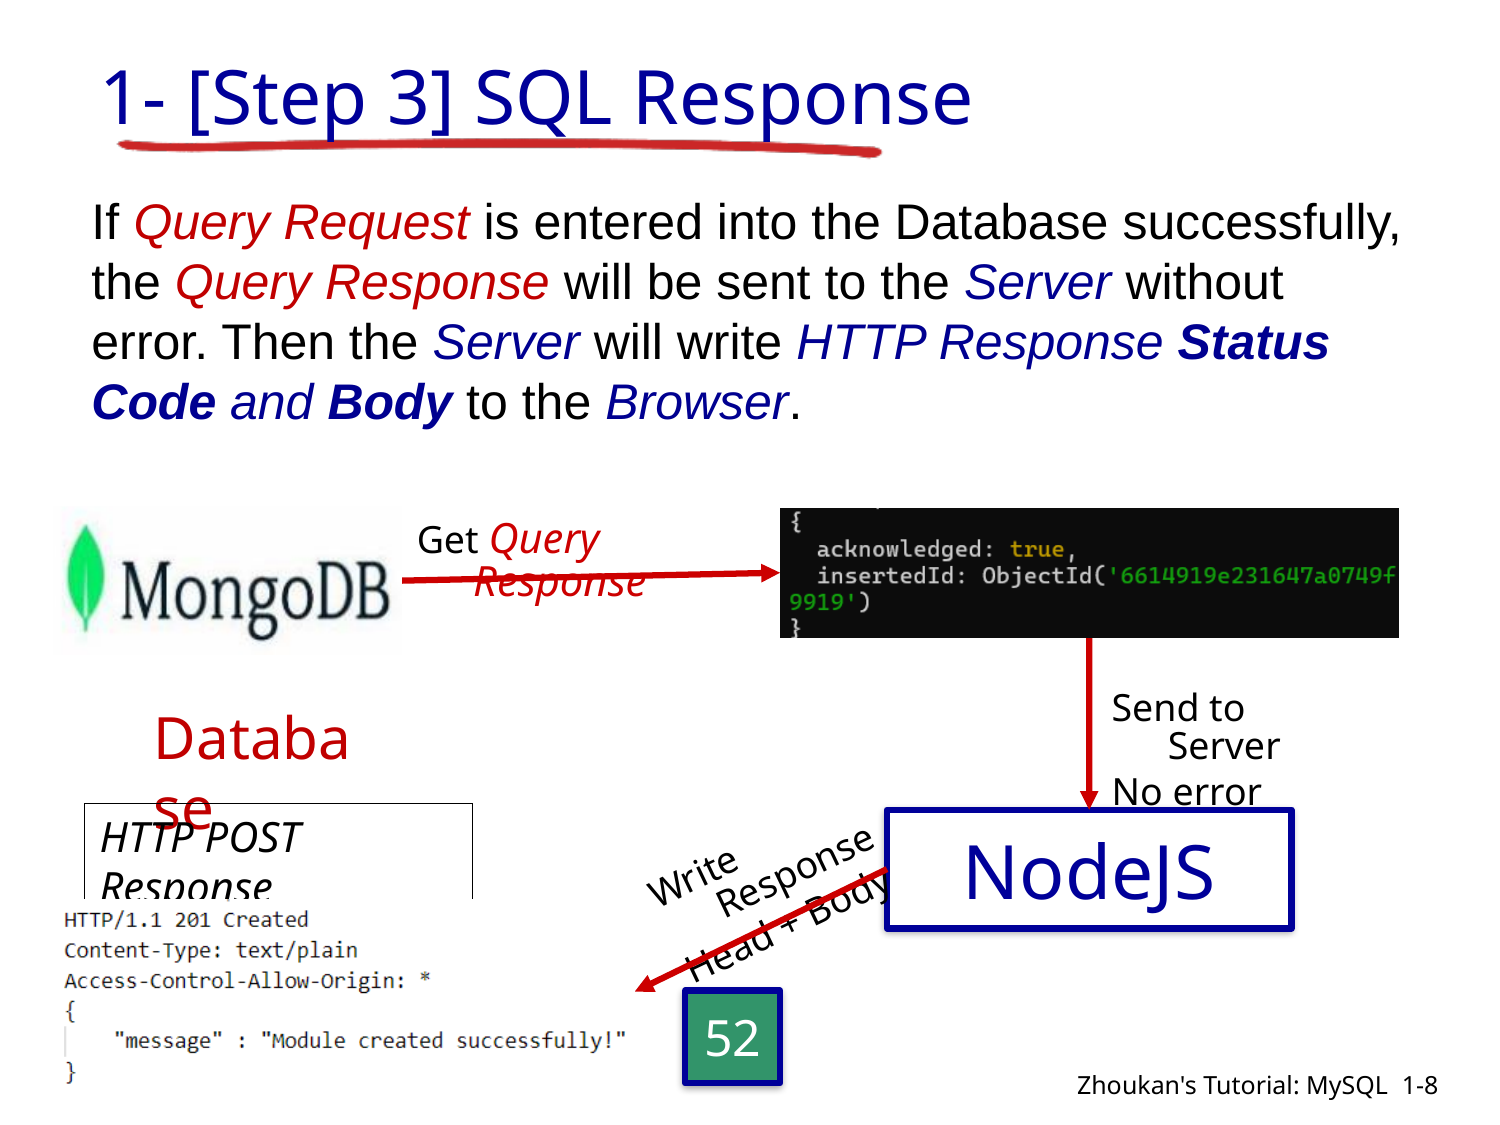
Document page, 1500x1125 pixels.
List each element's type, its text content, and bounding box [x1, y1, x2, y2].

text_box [634, 868, 888, 992]
text_box Database [138, 693, 393, 803]
text_box If Query Request is entered into the Database successfully, the Query Response will be sent to the Server without error. Then the Server will write HTTP Response Status Code and Body to the Browser. [76, 181, 1424, 437]
picture [114, 134, 891, 165]
text_box Get Query Response [407, 512, 774, 571]
picture [53, 898, 635, 1085]
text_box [407, 572, 774, 581]
text_box Send to Server No error [1096, 683, 1374, 791]
text_box 52 [685, 1000, 781, 1084]
picture [779, 508, 1399, 638]
picture [53, 506, 403, 656]
text_box NodeJS [886, 809, 1292, 929]
text_box Write Response Head + Body [657, 750, 942, 867]
slide_number 1-8 [1387, 1062, 1463, 1107]
title 1- [Step 3] SQL Response [84, 0, 1360, 188]
text_box HTTP POST Response [84, 803, 473, 897]
footer Zhoukan's Tutorial: MySQL [1045, 1062, 1404, 1102]
